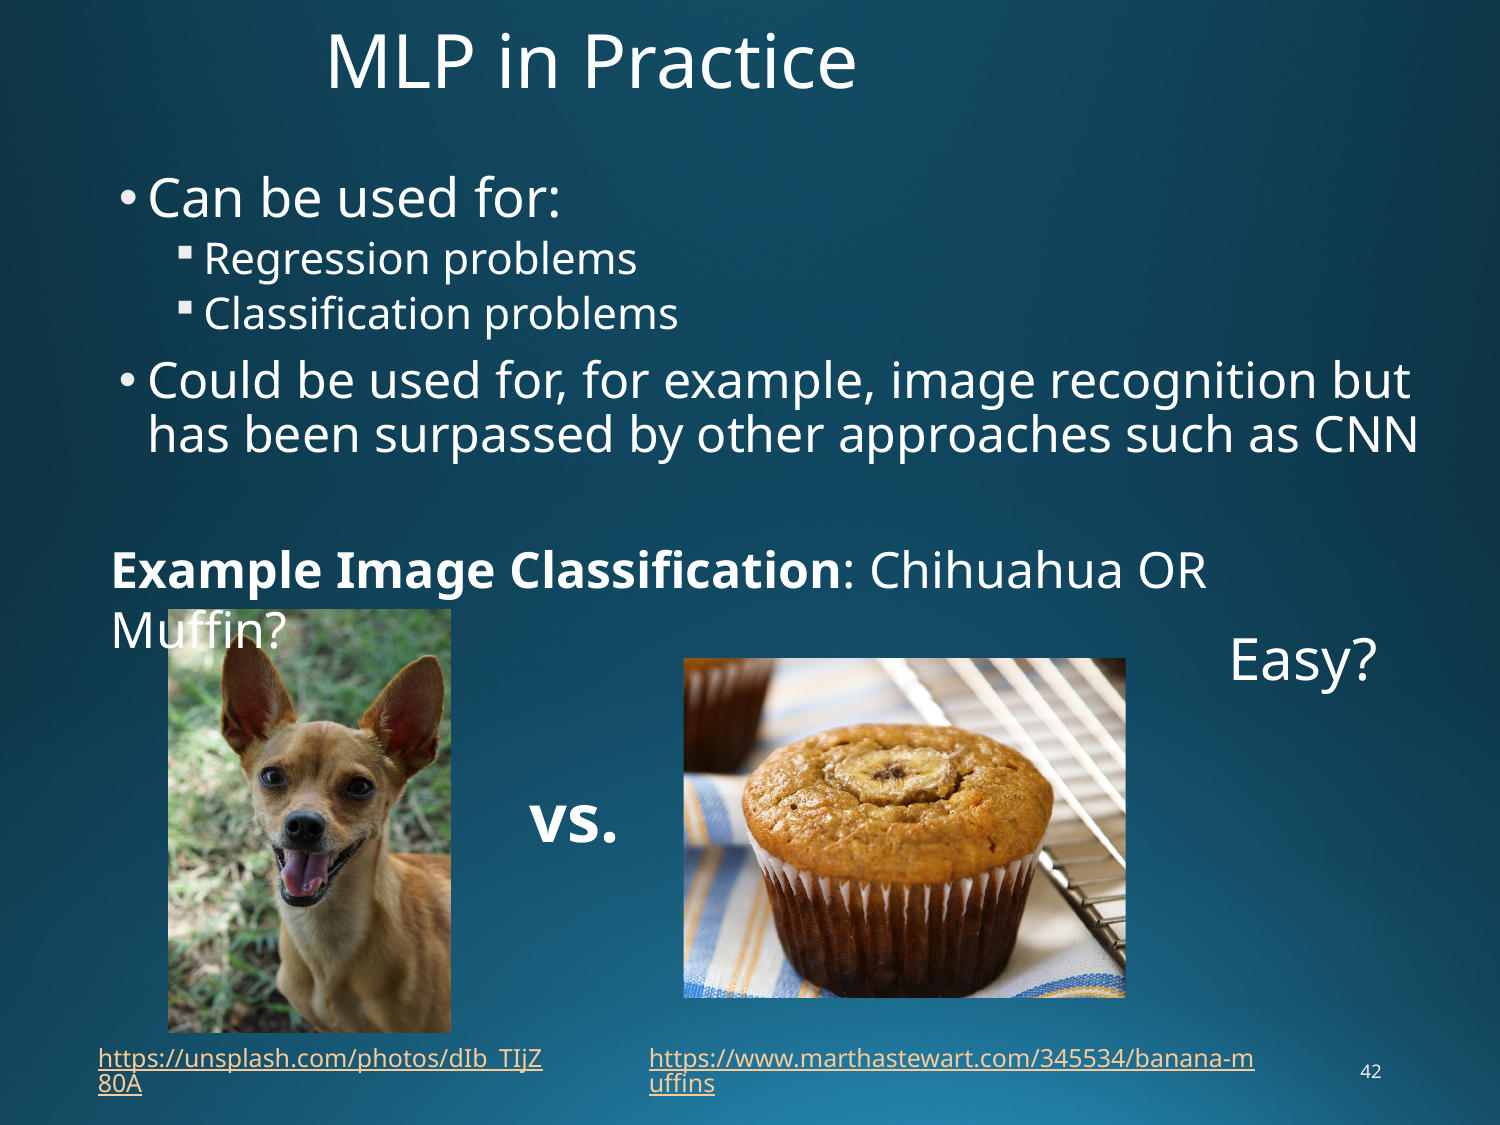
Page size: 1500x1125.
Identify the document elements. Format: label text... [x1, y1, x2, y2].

title MLP in Practice [309, 0, 1500, 159]
text_box Example Image Classification: Chihuahua OR Muffin? [96, 530, 1251, 666]
picture [0, 0, 1500, 1125]
text_box https://unsplash.com/photos/dIb_TIjZ80A [83, 1034, 571, 1084]
list Can be used for: Regression problems Classification problems Could be used for, for example, image recognition but has been surpassed by other approaches such as CNN [103, 163, 1455, 816]
text_box vs. [514, 768, 648, 864]
slide_number 42 [1059, 1042, 1397, 1103]
text_box Easy? [1213, 614, 1430, 699]
text_box https://www.marthastewart.com/345534/banana-muffins [634, 1034, 1279, 1084]
